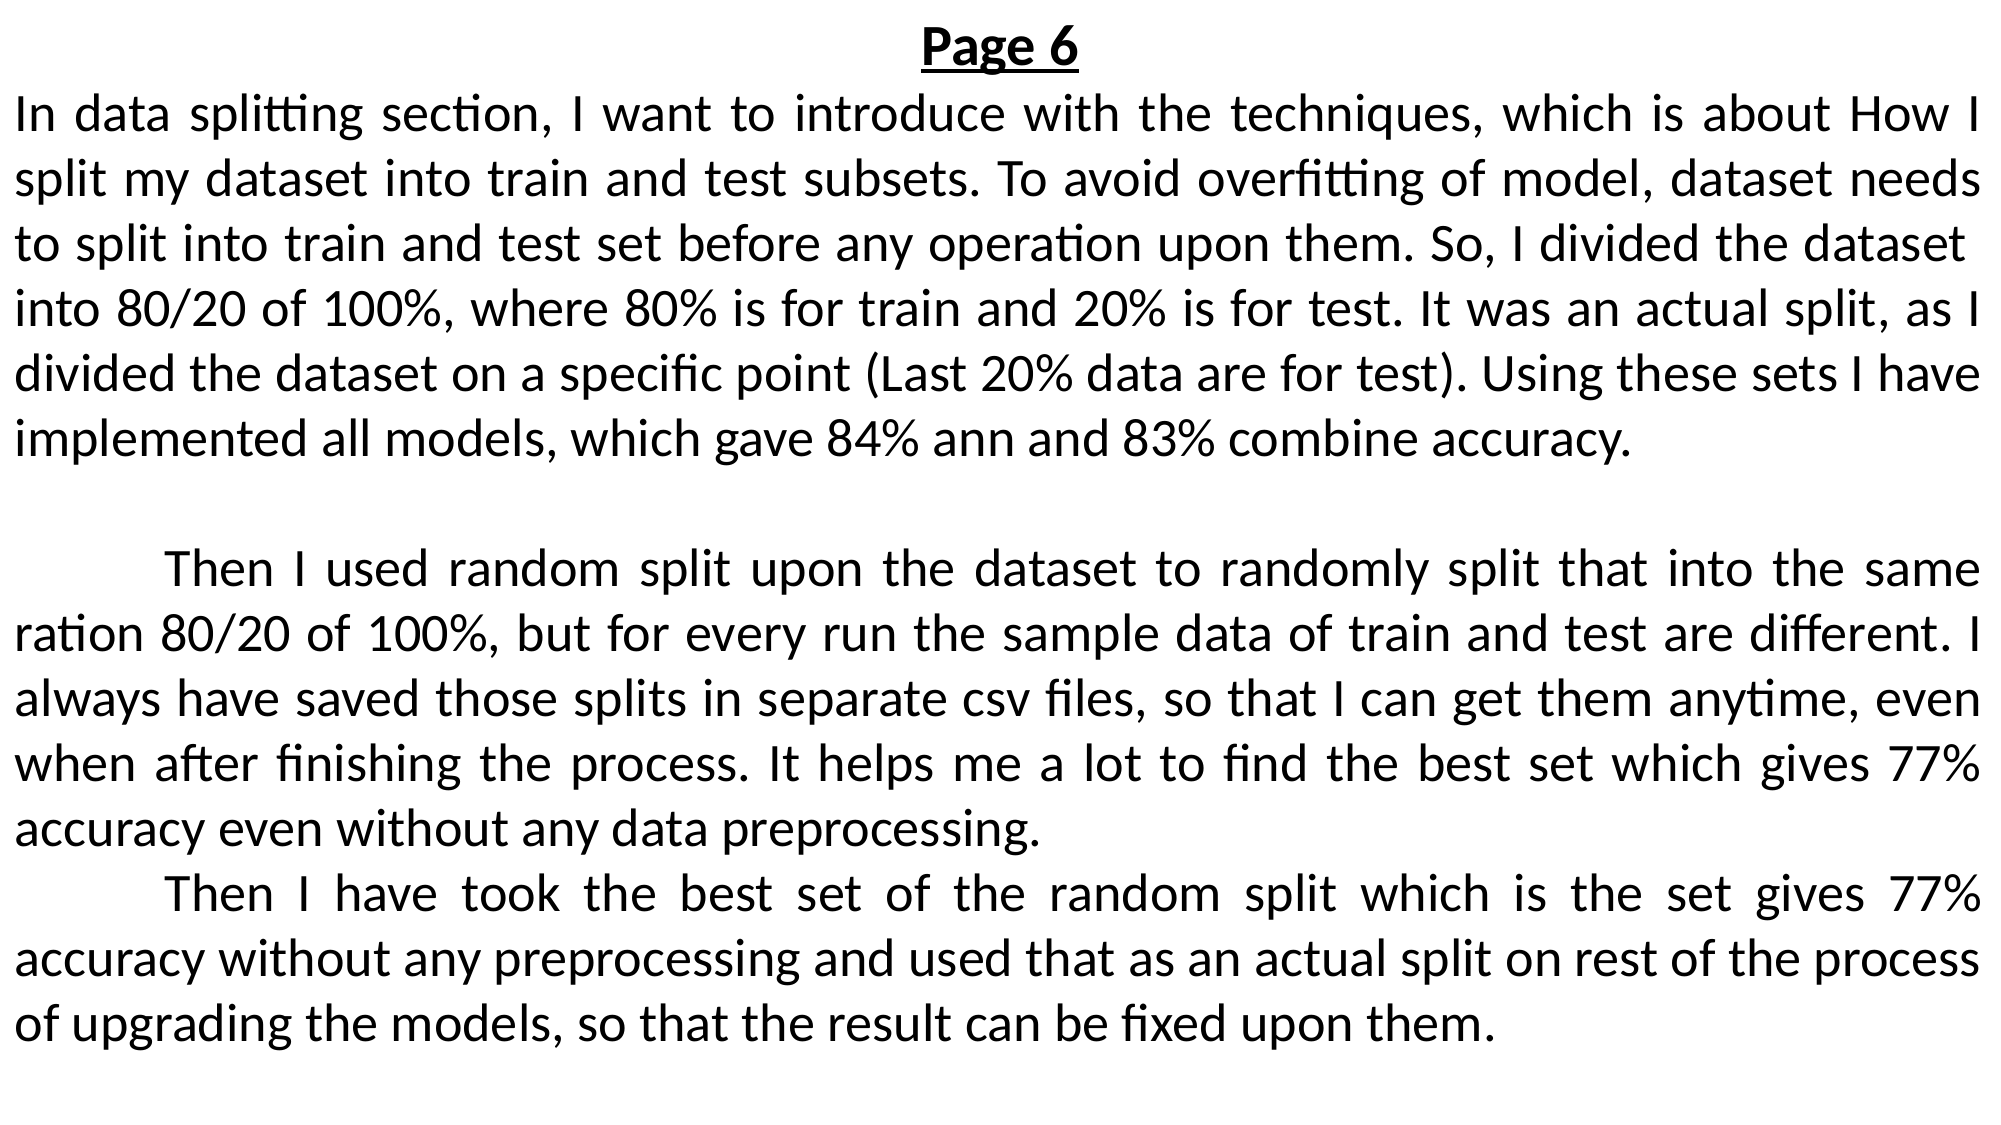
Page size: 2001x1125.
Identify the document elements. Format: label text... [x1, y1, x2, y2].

text_box Page 6 In data splitting section, I want to introduce with the techniques, which is about How I split my dataset into train and test subsets. To avoid overfitting of model, dataset needs to split into train and test set before any operation upon them. So, I divided the dataset into 80/20 of 100%, where 80% is for train and 20% is for test. It was an actual split, as I divided the dataset on a specific point (Last 20% data are for test). Using these sets I have implemented all models, which gave 84% ann and 83% combine accuracy. Then I used random split upon the dataset to randomly split that into the same ration 80/20 of 100%, but for every run the sample data of train and test are different. I always have saved those splits in separate csv files, so that I can get them anytime, even when after finishing the process. It helps me a lot to find the best set which gives 77% accuracy even without any data preprocessing. Then I have took the best set of the random split which is the set gives 77% accuracy without any preprocessing and used that as an actual split on rest of the process of upgrading the models, so that the result can be fixed upon them. [0, 0, 2000, 1060]
